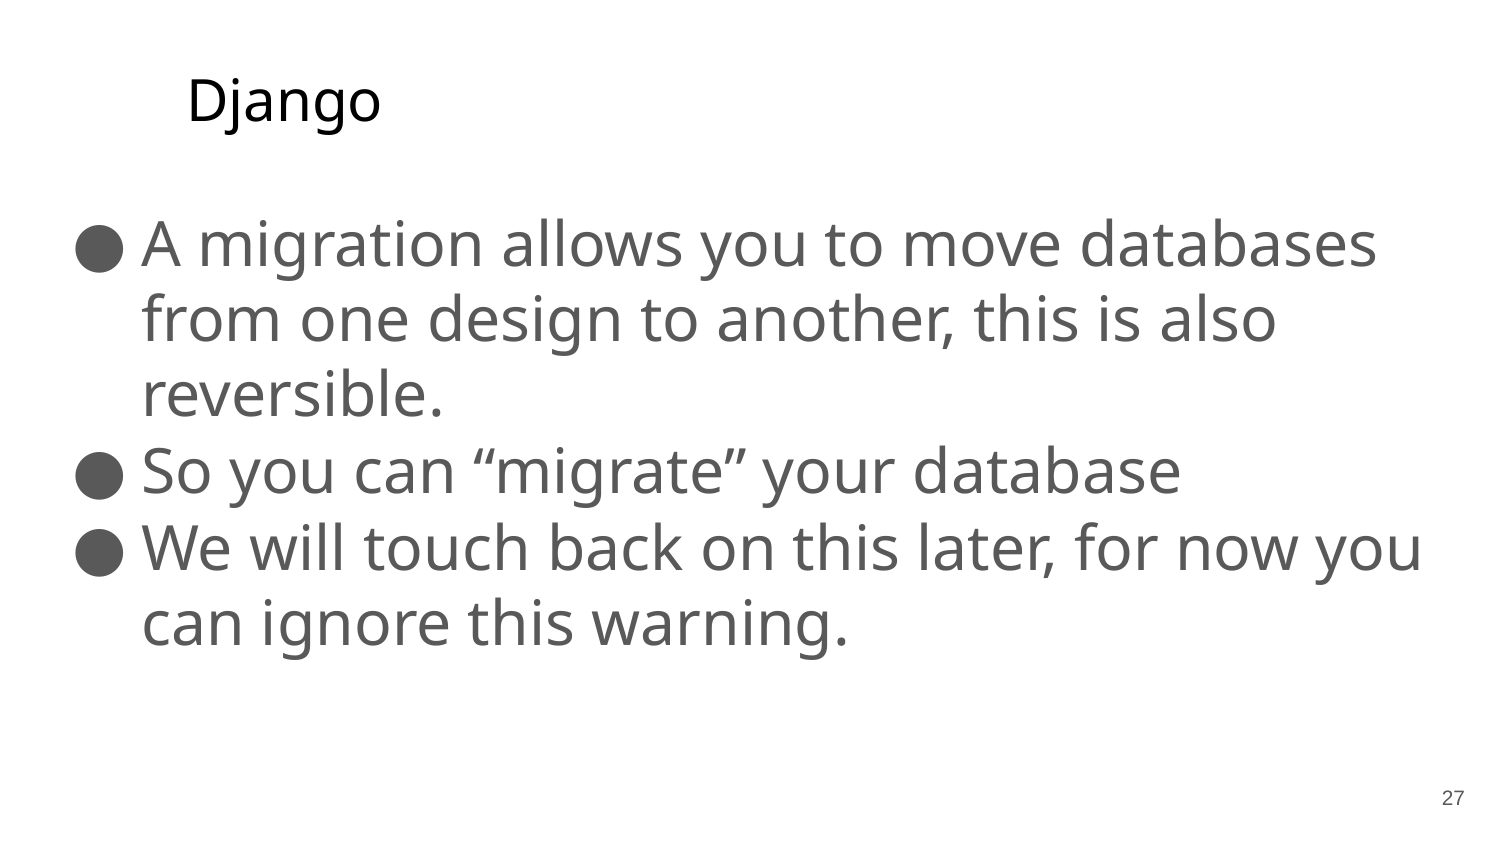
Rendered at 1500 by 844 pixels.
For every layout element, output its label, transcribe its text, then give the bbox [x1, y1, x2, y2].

slide_number 27 [1389, 764, 1480, 830]
title Django [171, 48, 1449, 143]
list A migration allows you to move databases from one design to another, this is also reversible. So you can “migrate” your database We will touch back on this later, for now you can ignore this warning. [51, 189, 1478, 750]
